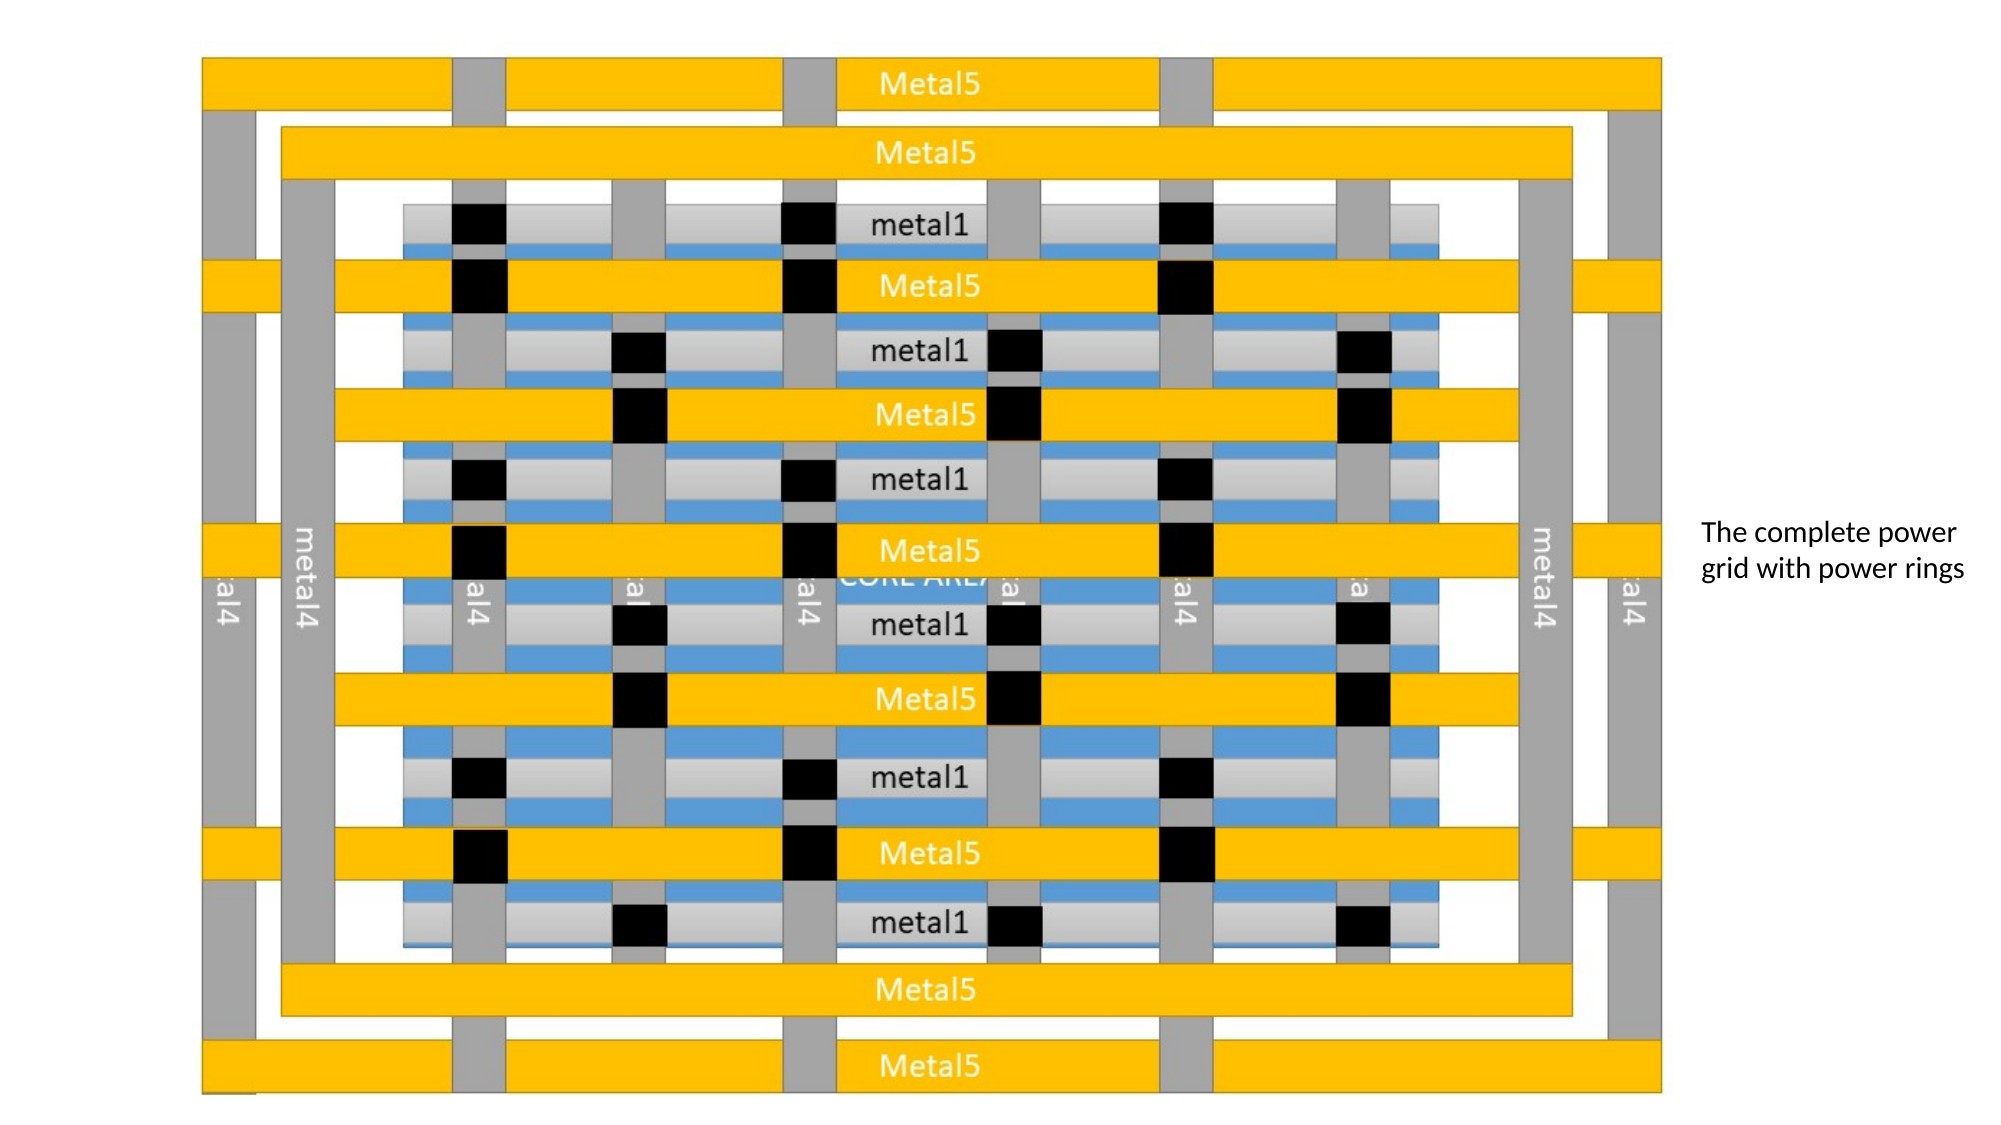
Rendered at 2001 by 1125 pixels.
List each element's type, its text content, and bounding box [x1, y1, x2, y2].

picture [191, 41, 1675, 1096]
text_box The complete power grid with power rings [1701, 511, 2000, 585]
